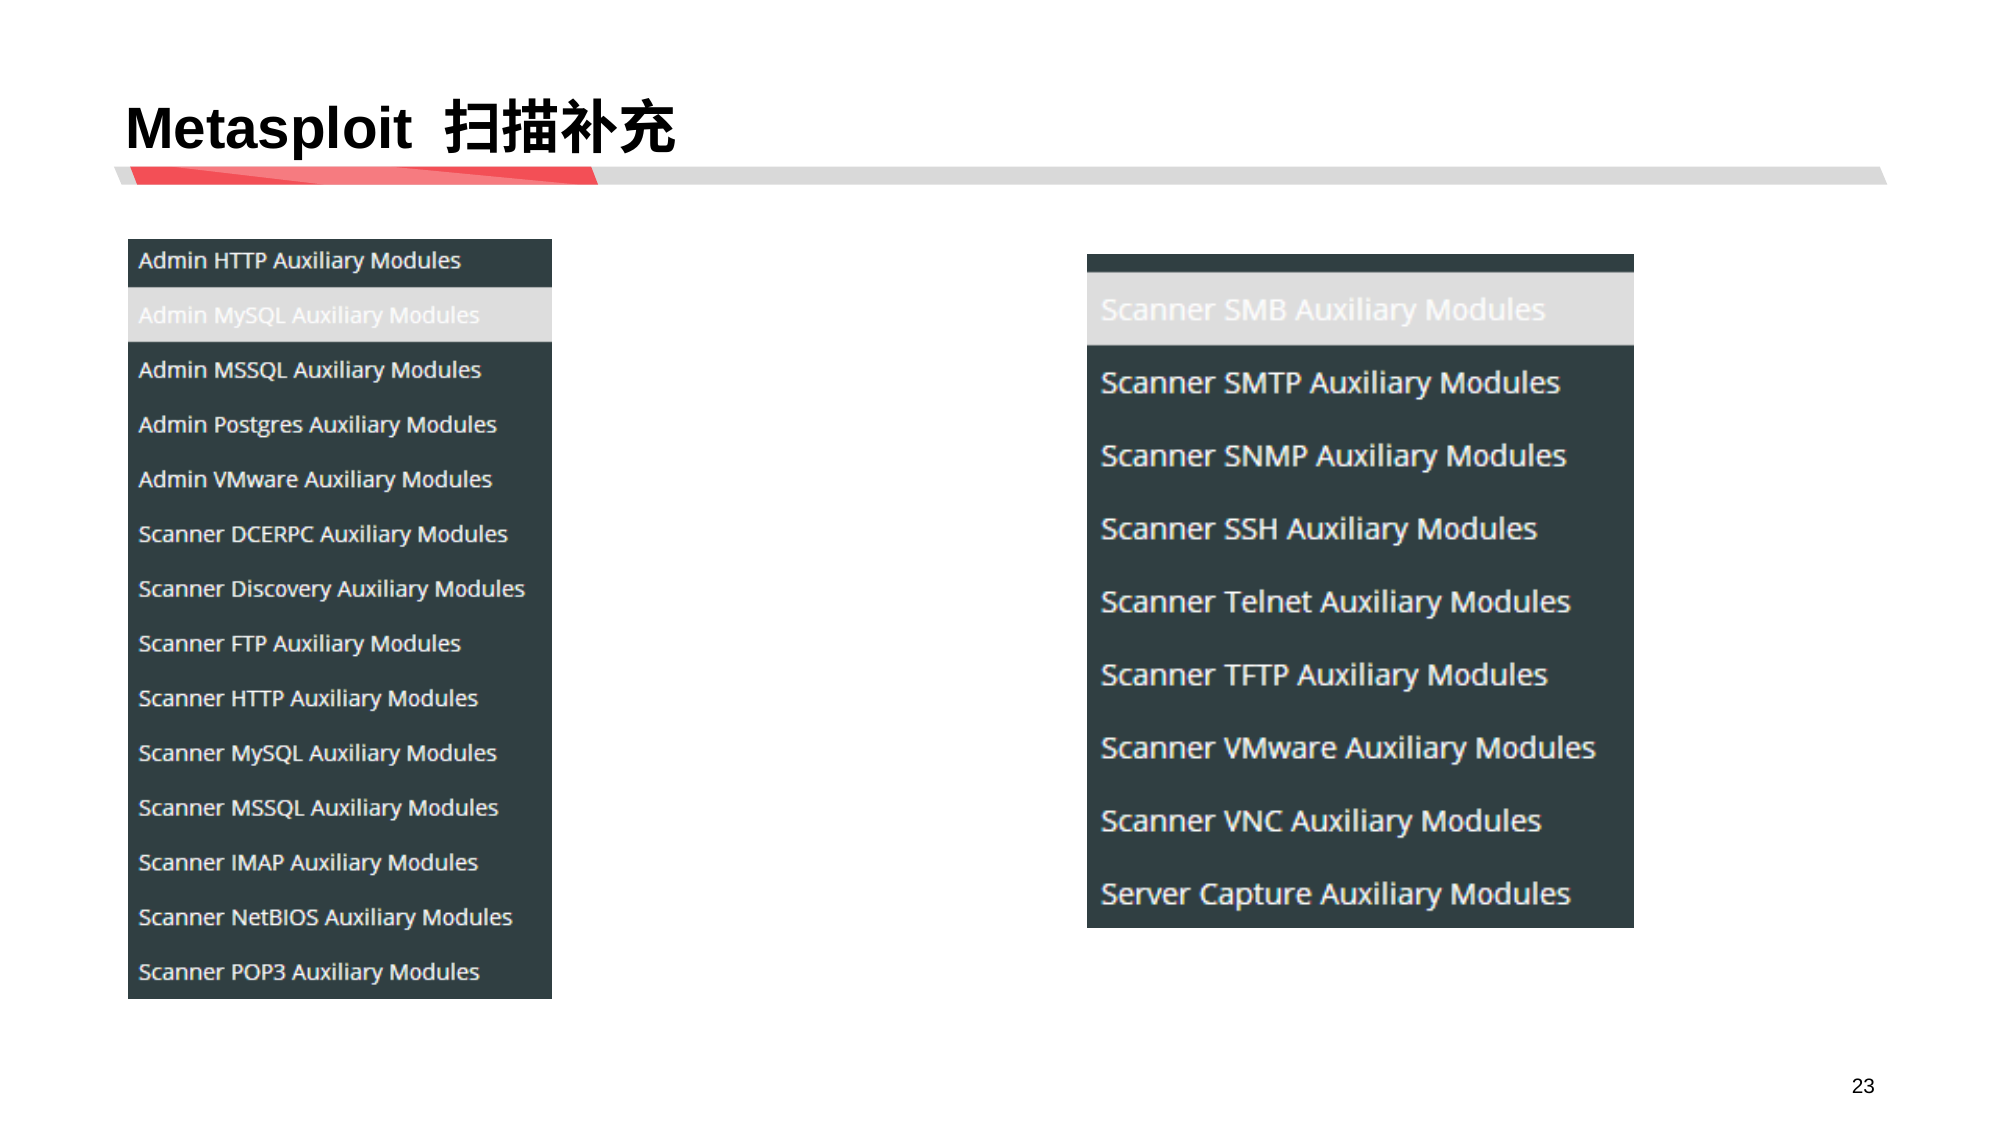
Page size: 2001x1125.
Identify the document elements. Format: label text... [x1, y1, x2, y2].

slide_number 23 [1412, 1068, 1890, 1103]
title Metasploit 扫描补充 [109, 0, 1890, 169]
picture [128, 239, 552, 999]
picture [1086, 254, 1634, 928]
